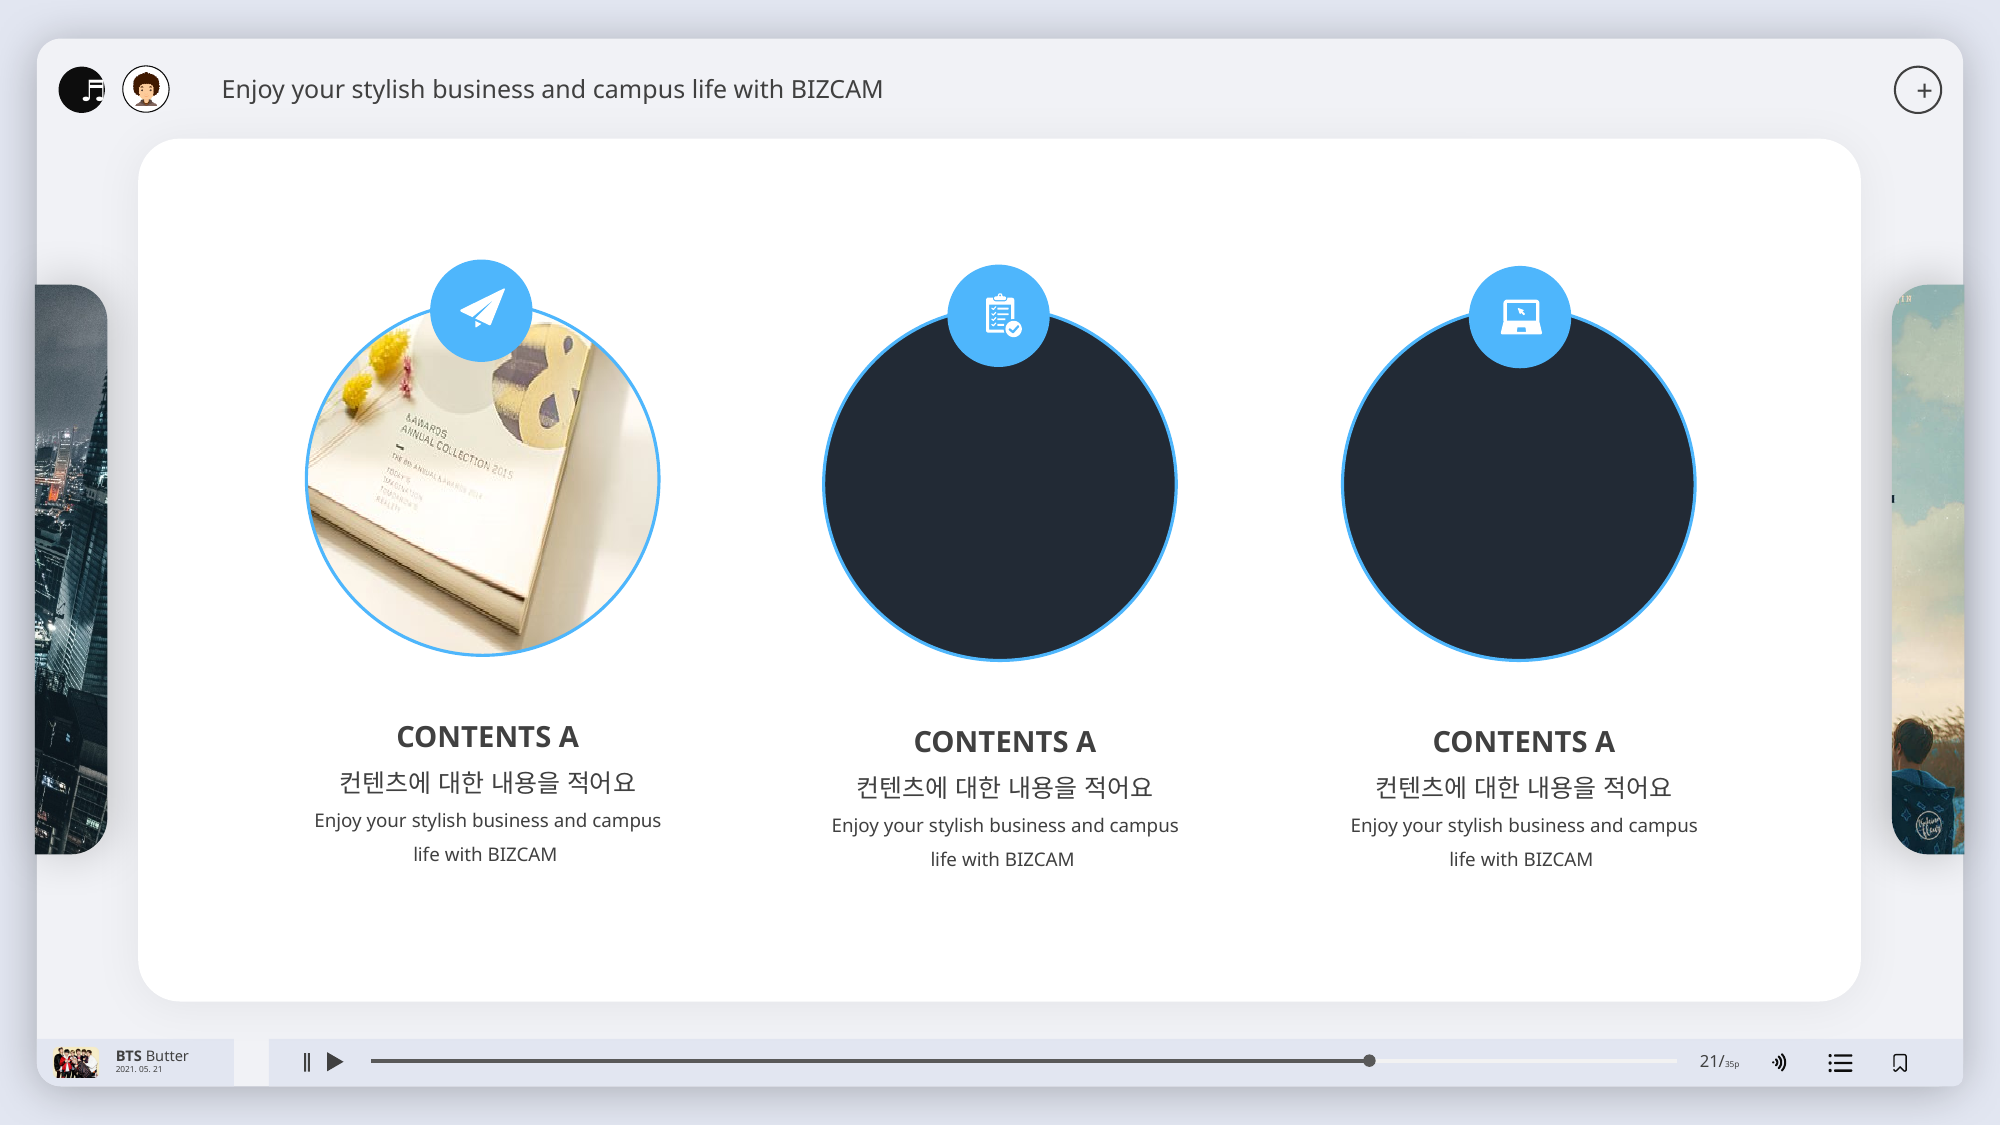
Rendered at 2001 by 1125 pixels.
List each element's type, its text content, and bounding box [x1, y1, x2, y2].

text_box [305, 309, 661, 657]
text_box [1341, 314, 1697, 662]
text_box CONTENTS A 컨텐츠에 대한 내용을 적어요 Enjoy your stylish business and campus life with BIZCAM [298, 693, 677, 873]
text_box [35, 37, 1965, 273]
text_box ♬ [57, 65, 106, 114]
text_box CONTENTS A 컨텐츠에 대한 내용을 적어요 Enjoy your stylish business and campus life with BIZCAM [1334, 698, 1714, 878]
text_box + [1893, 65, 1943, 115]
text_box Enjoy your stylish business and campus life with BIZCAM [206, 65, 1218, 111]
text_box [33, 283, 109, 856]
text_box [986, 293, 1022, 338]
text_box [822, 314, 1178, 662]
text_box [1467, 264, 1573, 370]
text_box [946, 263, 1051, 369]
text_box CONTENTS A 컨텐츠에 대한 내용을 적어요 Enjoy your stylish business and campus life with BIZCAM [815, 698, 1195, 878]
text_box [1890, 283, 1966, 856]
text_box [429, 258, 534, 363]
text_box [35, 867, 1965, 1065]
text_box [460, 288, 505, 328]
text_box [137, 137, 1862, 1003]
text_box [1500, 299, 1543, 335]
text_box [122, 65, 170, 113]
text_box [36, 1038, 1964, 1087]
